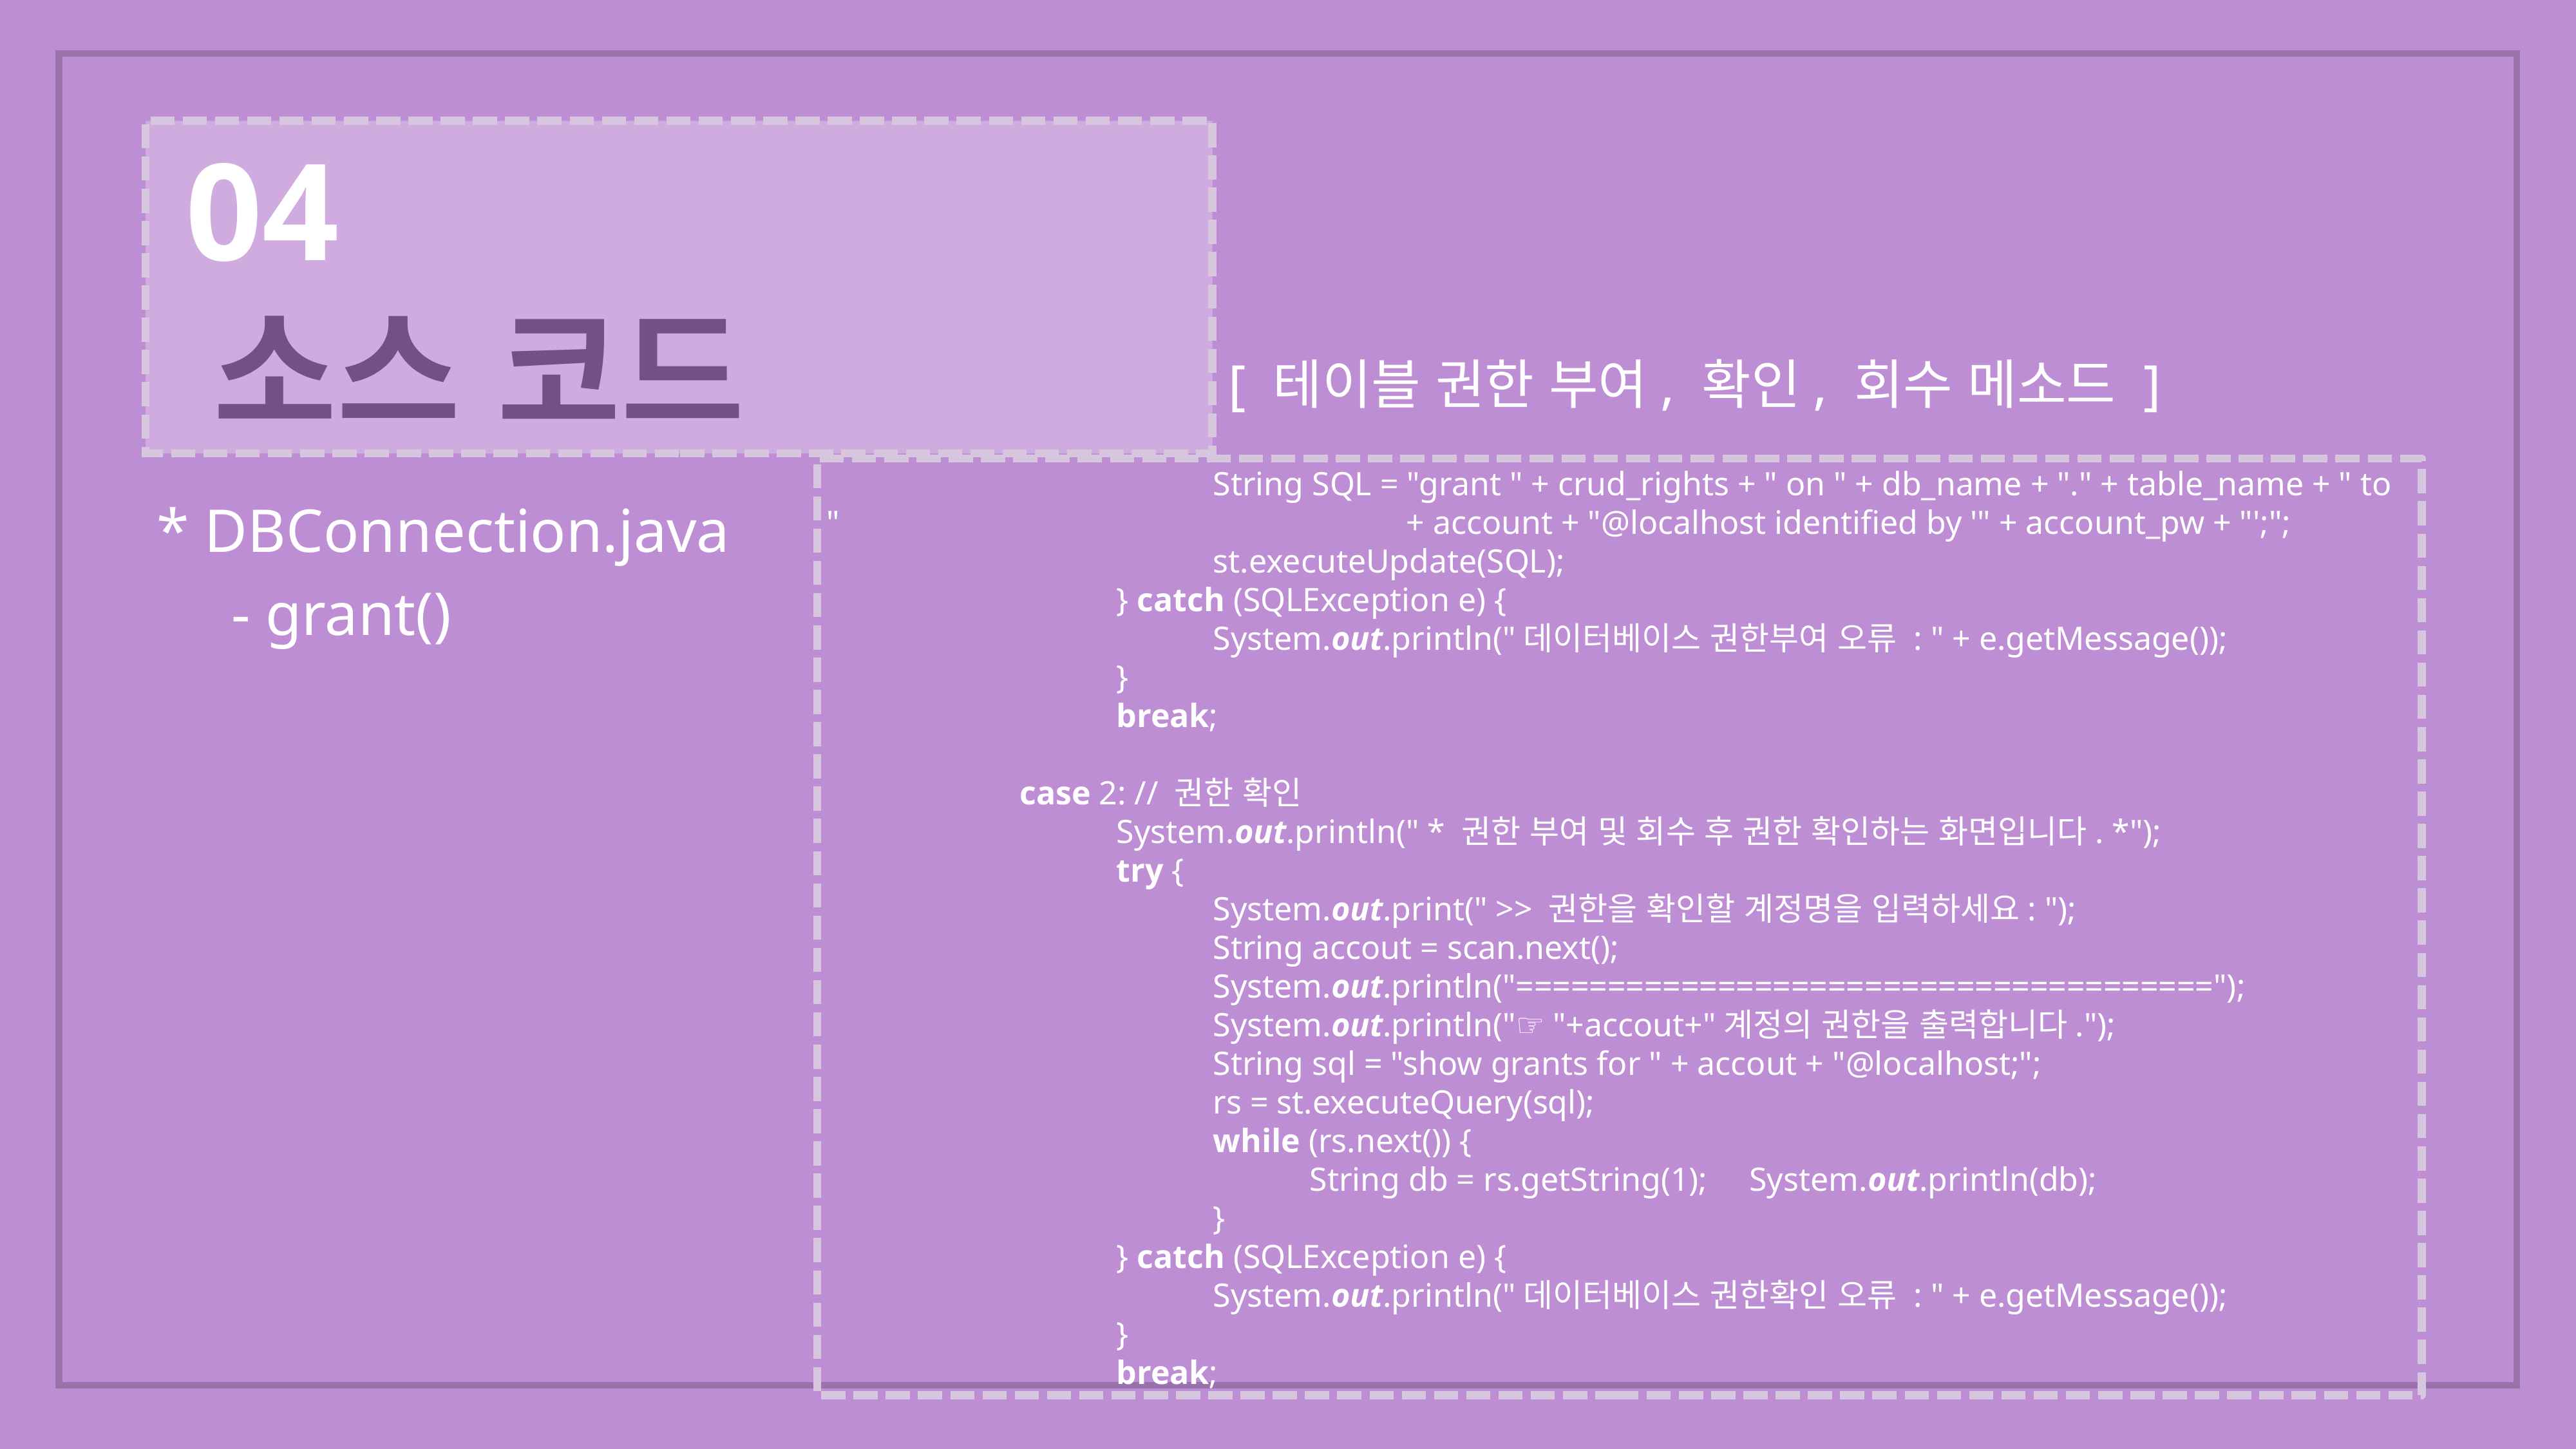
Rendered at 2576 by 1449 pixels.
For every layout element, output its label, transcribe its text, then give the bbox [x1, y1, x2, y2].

text_box [ 테이블 권한 부여, 확인, 회수 메소드 ] [1223, 345, 2167, 421]
text_box 04 소스 코드 [146, 120, 1213, 454]
text_box * DBConnection.java [151, 488, 736, 570]
text_box - grant() [226, 571, 457, 652]
text_box String SQL = "grant " + crud_rights + " on " + db_name + "." + table_name + " to " + account + "@localhost identified by '" + account_pw + "';"; st.executeUpdate(SQL); } catch (SQLException e) { System.out.println("데이터베이스 권한부여 오류 : " + e.getMessage()); } break; case 2: // 권한 확인 System.out.println(" * 권한 부여 및 회수 후 권한 확인하는 화면입니다. *"); try { System.out.print(" >> 권한을 확인할 계정명을 입력하세요: "); String accout = scan.next(); System.out.println("======================================"); System.out.println("☞ "+accout+"계정의 권한을 출력합니다."); String sql = "show grants for " + accout + "@localhost;"; rs = st.executeQuery(sql); while (rs.next()) { String db = rs.getString(1); System.out.println(db); } } catch (SQLException e) { System.out.println("데이터베이스 권한확인 오류 : " + e.getMessage()); } break; [817, 458, 2422, 1396]
